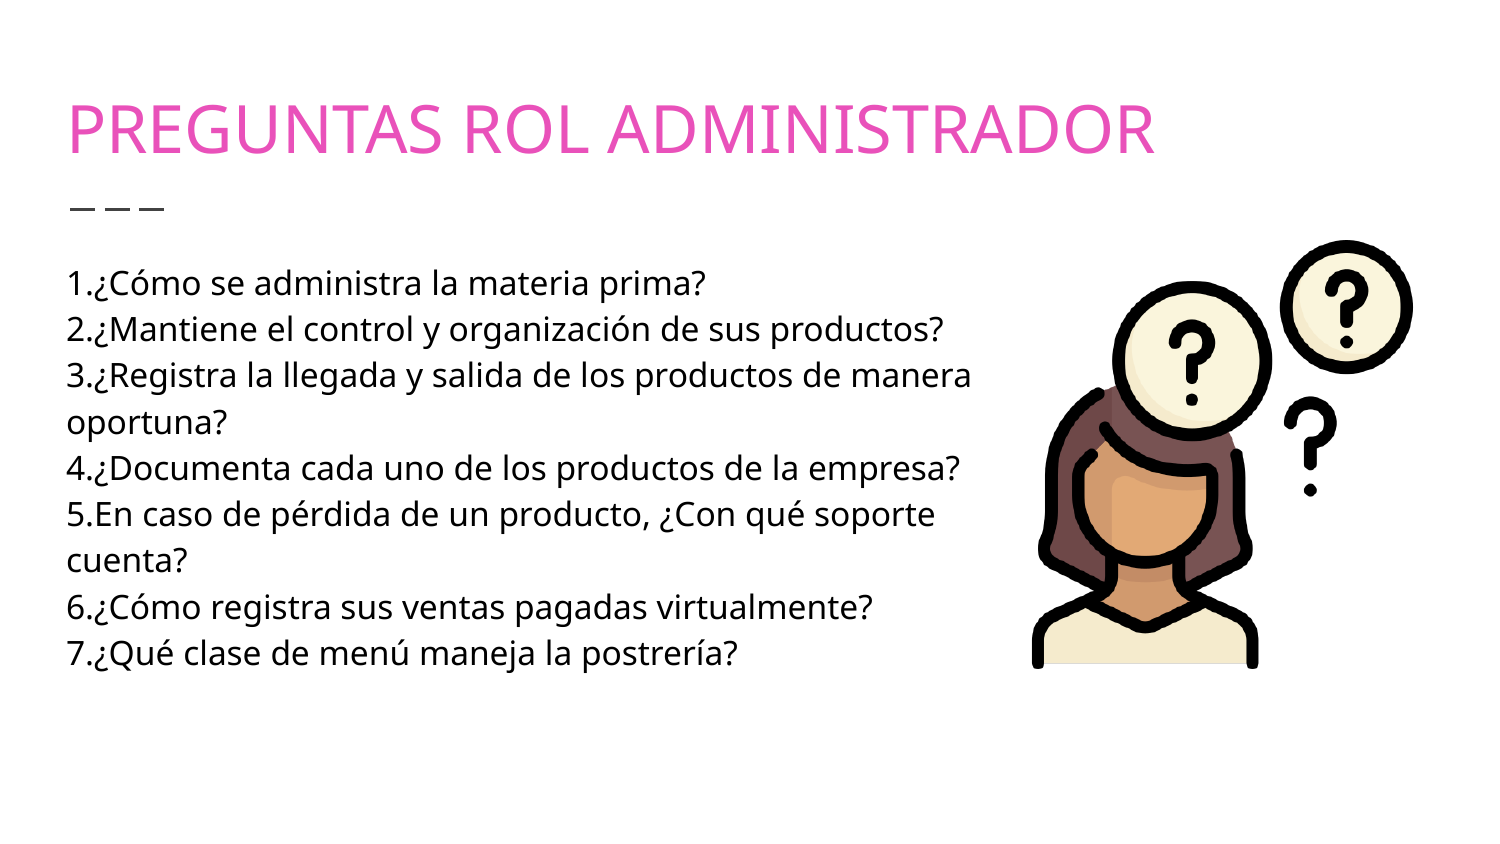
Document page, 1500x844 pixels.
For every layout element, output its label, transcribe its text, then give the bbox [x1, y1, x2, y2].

title PREGUNTAS ROL ADMINISTRADOR [51, 61, 1449, 182]
picture [1008, 240, 1437, 669]
list 1.¿Cómo se administra la materia prima? 2.¿Mantiene el control y organización de sus productos? 3.¿Registra la llegada y salida de los productos de manera oportuna? 4.¿Documenta cada uno de los productos de la empresa? 5.En caso de pérdida de un producto, ¿Con qué soporte cuenta? 6.¿Cómo registra sus ventas pagadas virtualmente? 7.¿Qué clase de menú maneja la postrería? [51, 240, 1023, 750]
